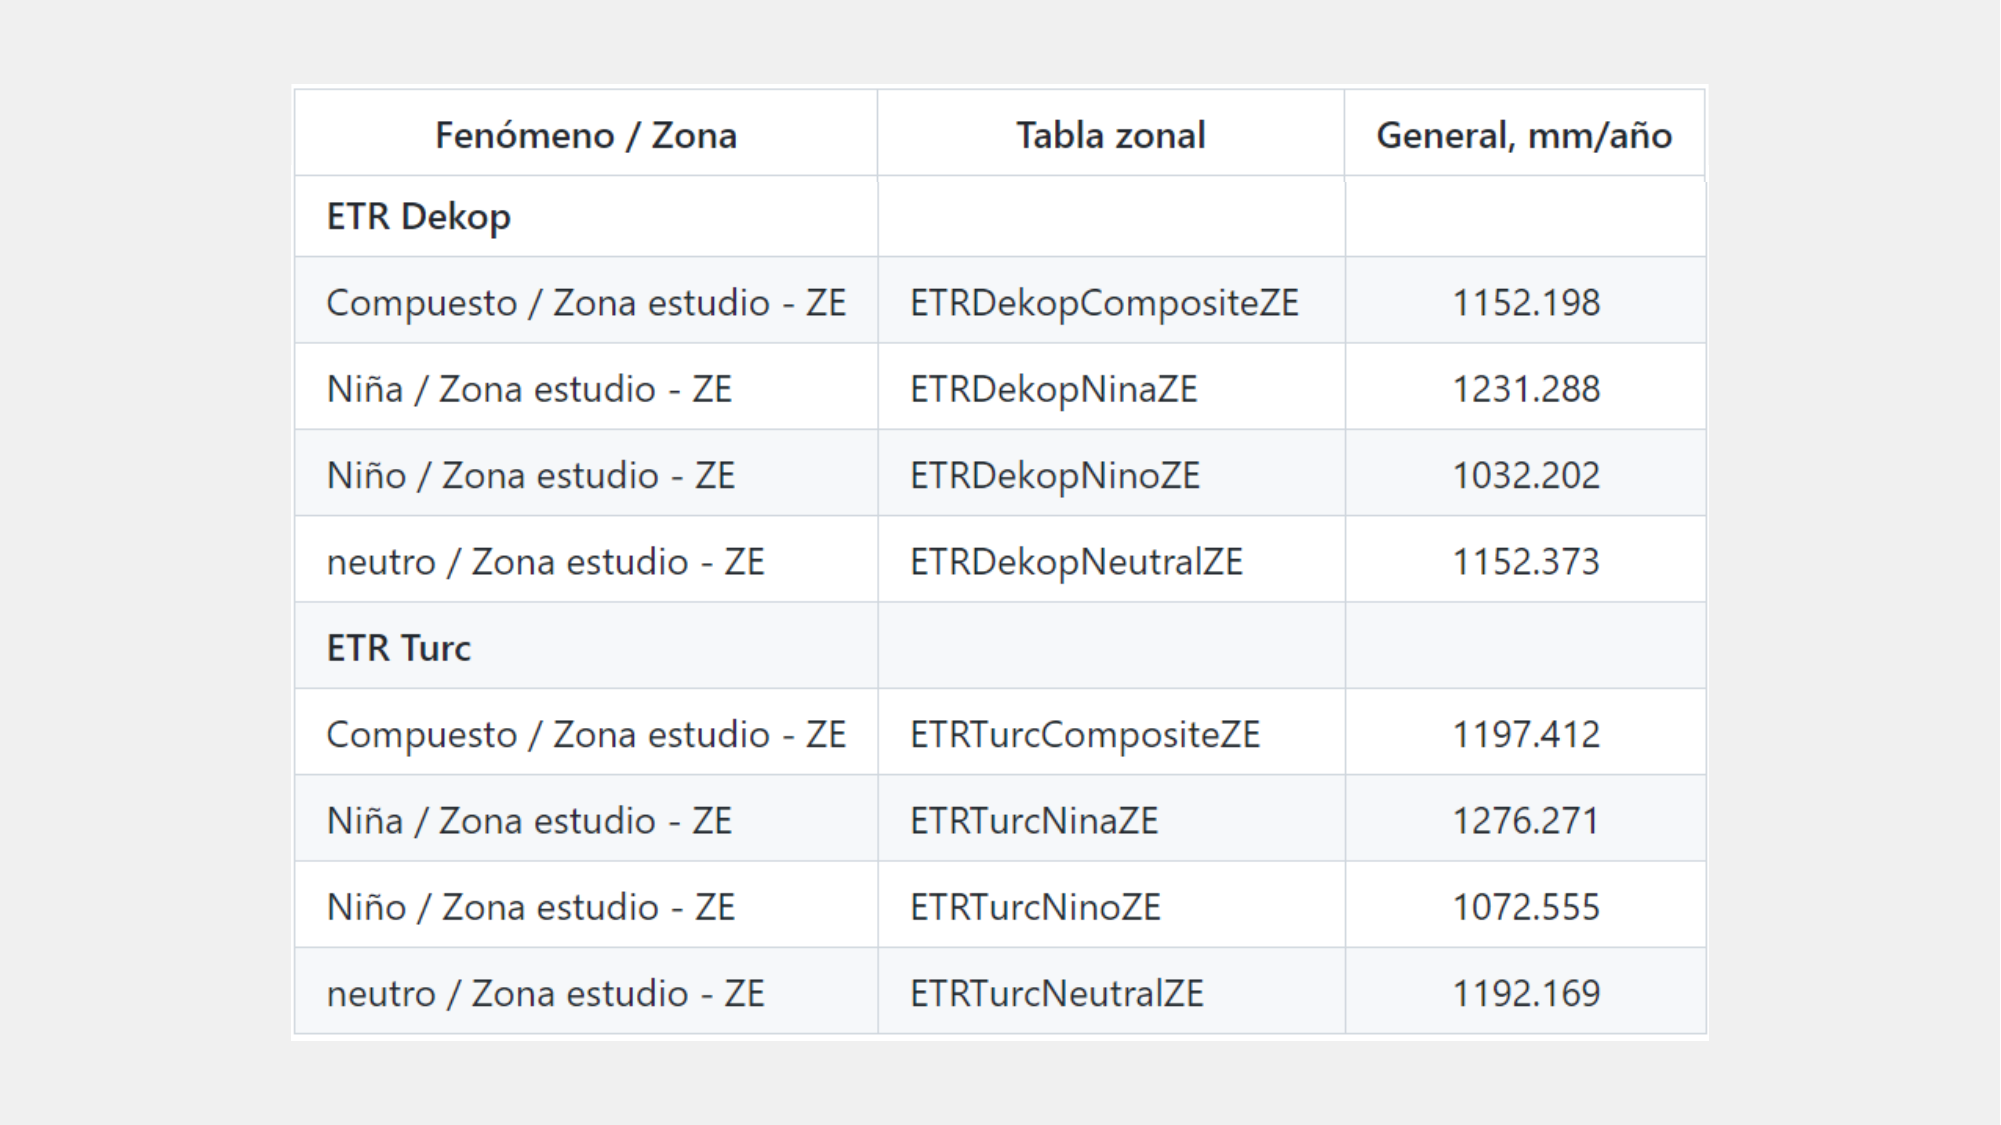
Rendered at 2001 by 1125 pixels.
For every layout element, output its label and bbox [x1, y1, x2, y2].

text_box [291, 84, 1709, 1041]
